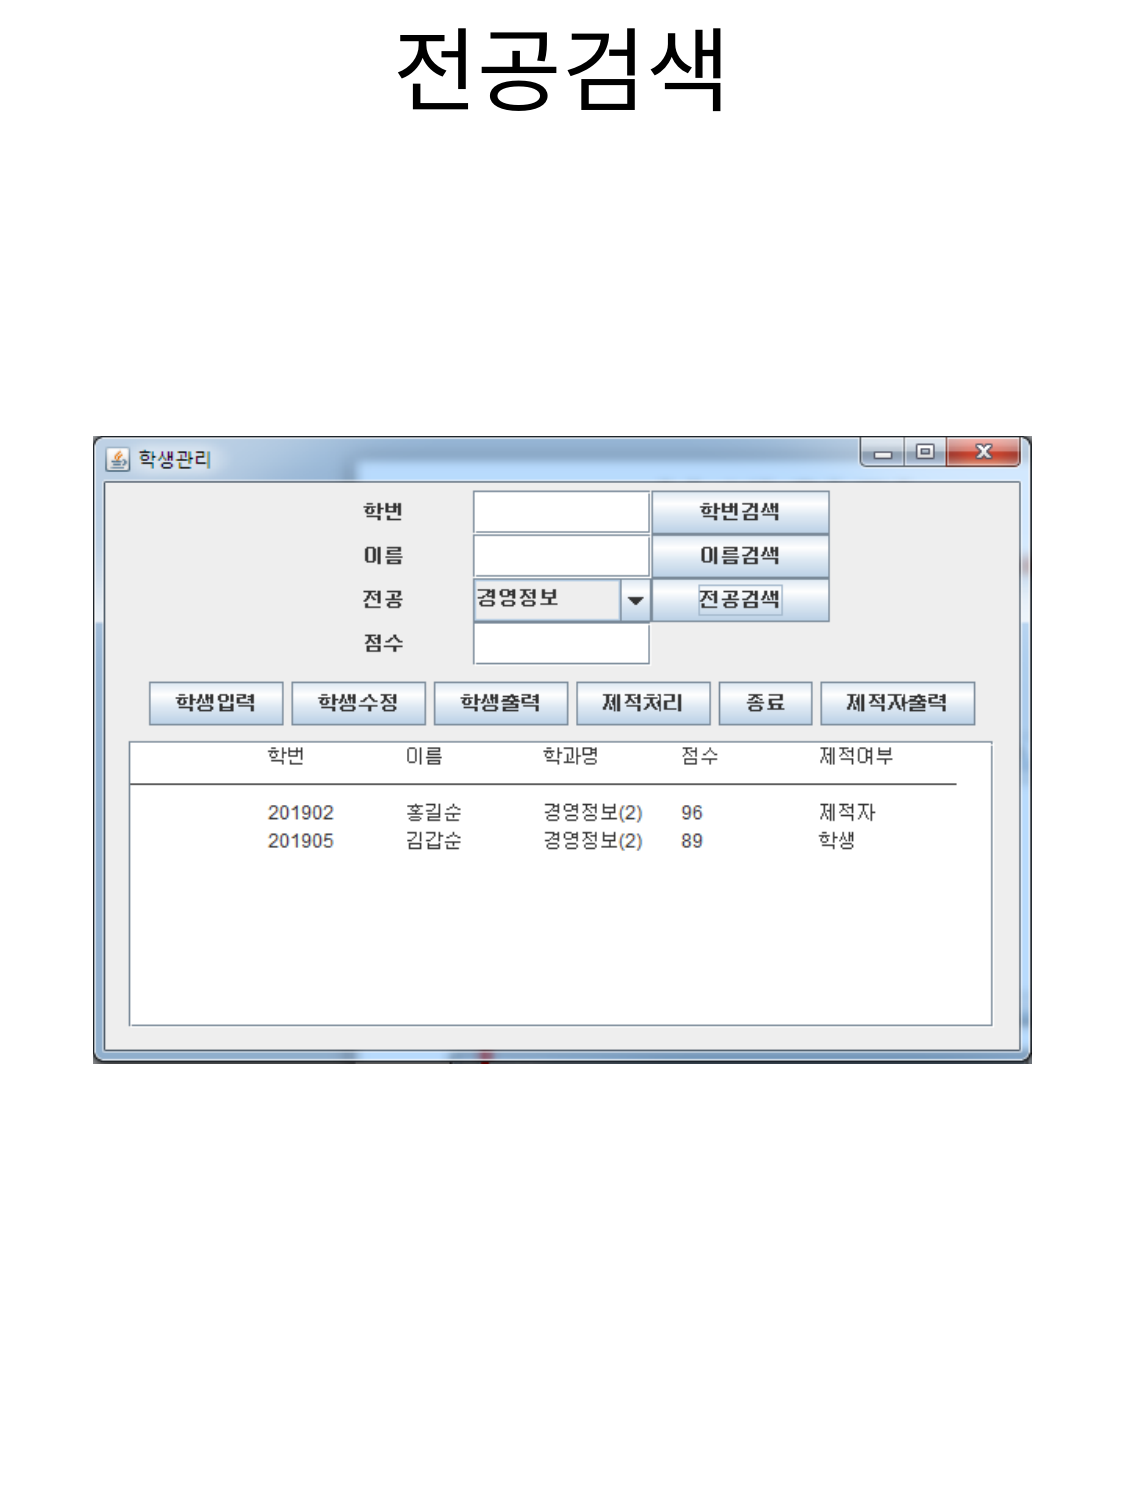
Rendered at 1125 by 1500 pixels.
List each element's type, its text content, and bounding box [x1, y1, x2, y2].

picture [93, 436, 1032, 1064]
title 전공검색 [0, 0, 1125, 136]
